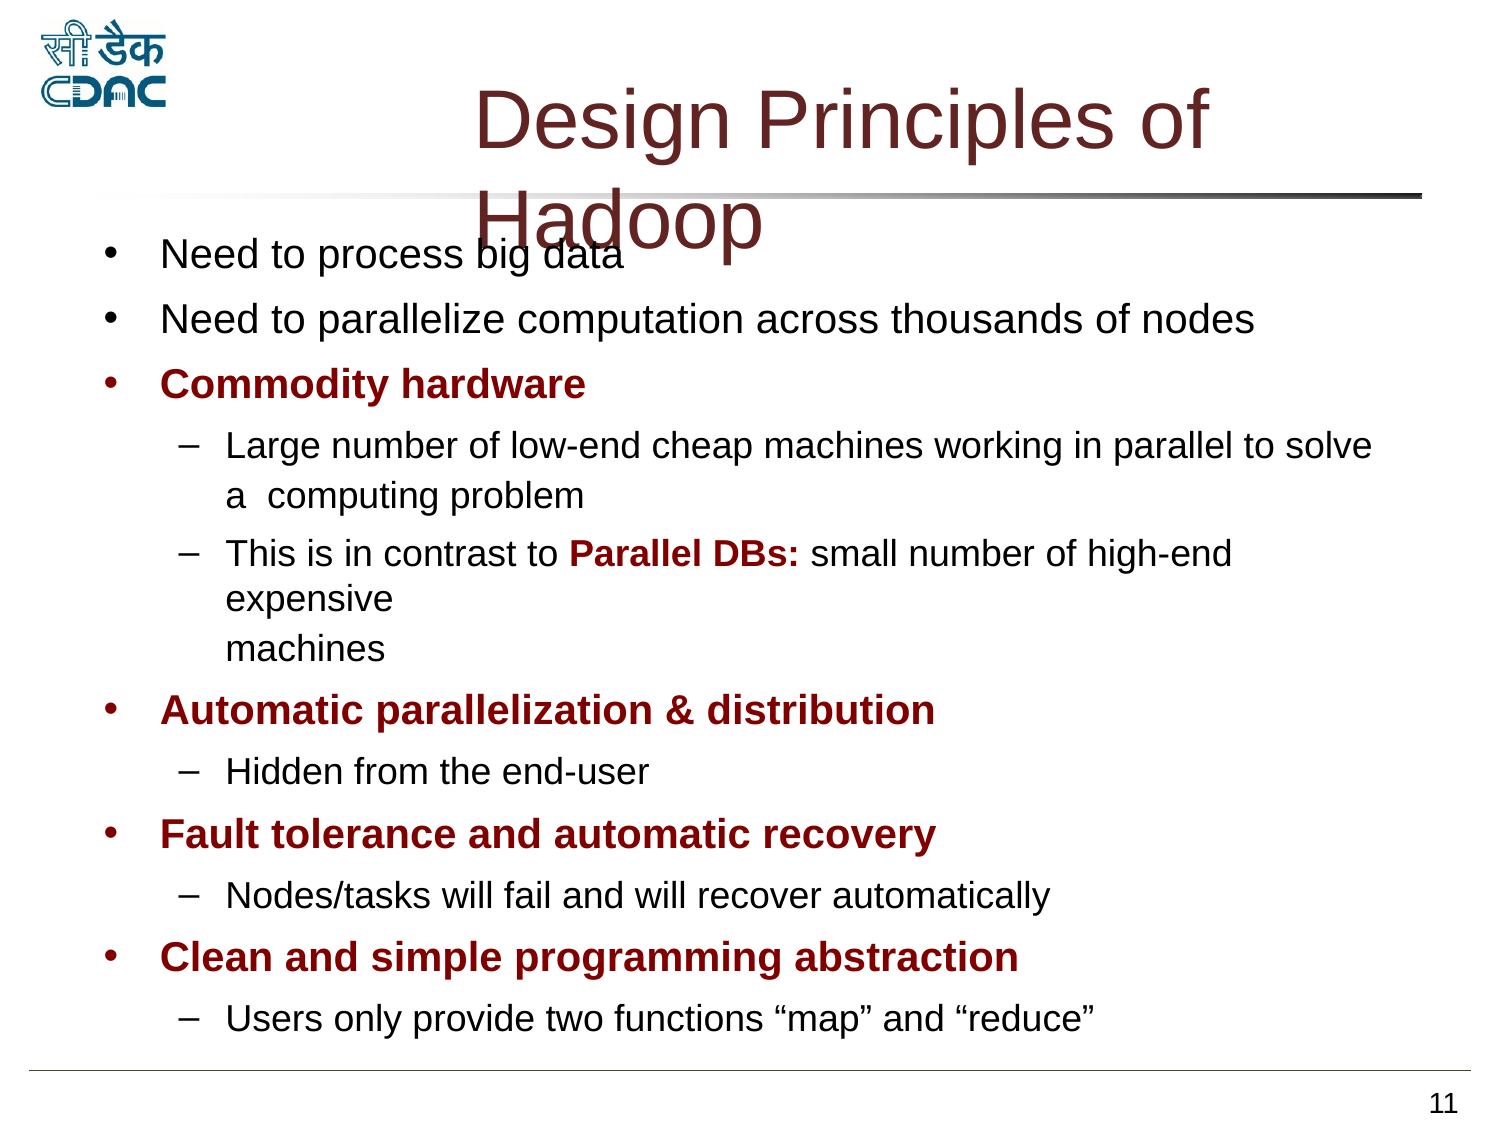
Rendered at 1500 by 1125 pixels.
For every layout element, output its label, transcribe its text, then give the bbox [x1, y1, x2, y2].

slide_number ‹#› [1424, 1077, 1487, 1115]
text_box Need to process big data Need to parallelize computation across thousands of nodes Commodity hardware Large number of low-end cheap machines working in parallel to solve a computing problem This is in contrast to Parallel DBs: small number of high-end expensive machines Automatic parallelization & distribution Hidden from the end-user Fault tolerance and automatic recovery Nodes/tasks will fail and will recover automatically Clean and simple programming abstraction Users only provide two functions “map” and “reduce” [101, 210, 1379, 997]
text_box [41, 19, 166, 107]
title Design Principles of Hadoop [471, 63, 1421, 168]
text_box [72, 193, 1423, 199]
